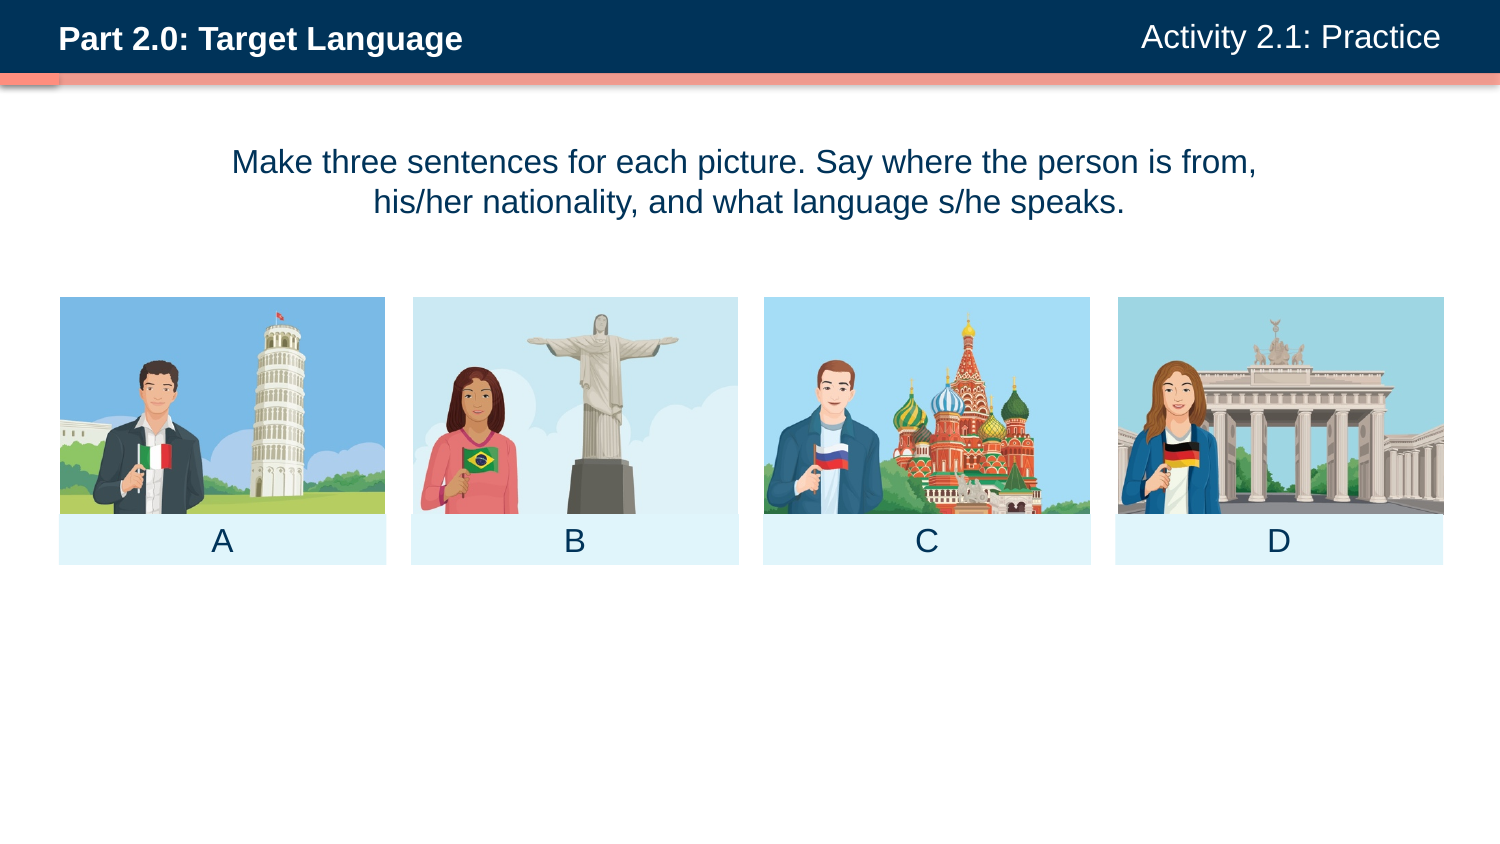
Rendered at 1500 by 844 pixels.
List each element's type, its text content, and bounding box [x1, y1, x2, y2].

picture [1118, 297, 1444, 514]
picture [59, 297, 386, 514]
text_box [0, 72, 1500, 86]
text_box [1114, 514, 1444, 565]
text_box Part 2.0: Target Language [58, 17, 907, 58]
picture [412, 297, 739, 514]
text_box Activity 2.1: Practice [912, 14, 1442, 55]
picture [764, 297, 1090, 514]
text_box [58, 514, 387, 565]
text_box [410, 514, 740, 565]
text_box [762, 514, 1092, 565]
text_box [0, 0, 1500, 72]
text_box Make three sentences for each picture. Say where the person is from, his/her nationality, and what language s/he speaks. [160, 140, 1340, 221]
